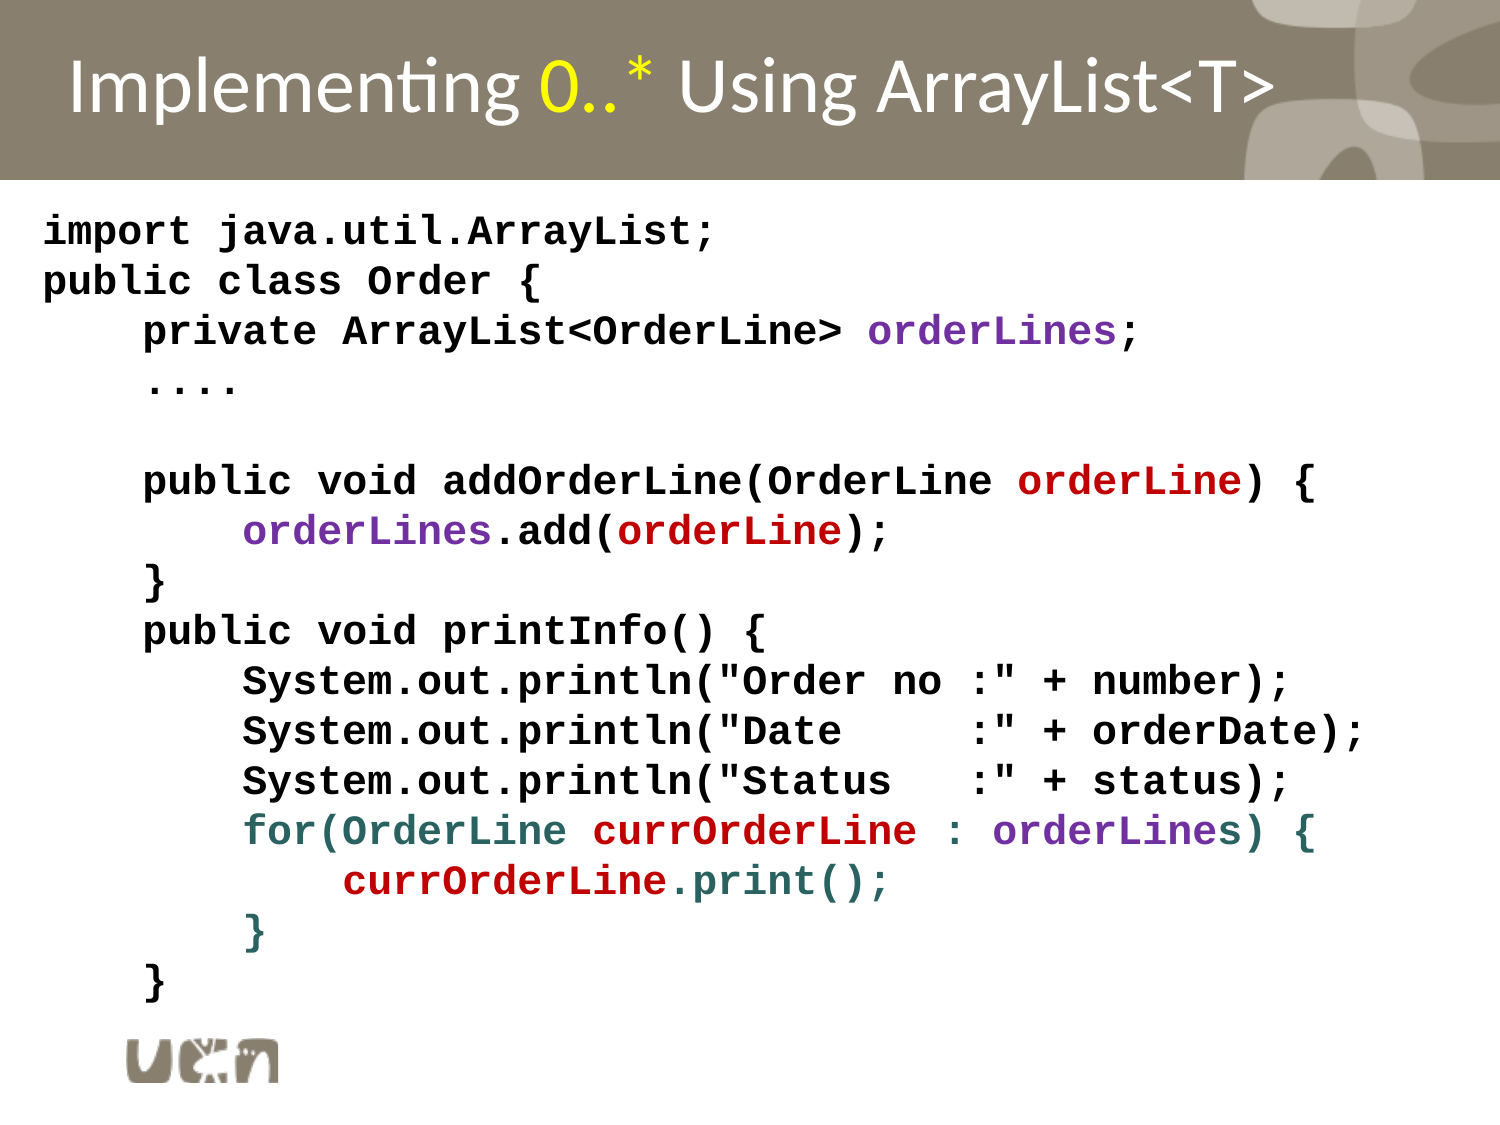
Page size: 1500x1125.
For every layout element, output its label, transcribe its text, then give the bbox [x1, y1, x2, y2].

text_box import java.util.ArrayList; public class Order { private ArrayList<OrderLine> orderLines; .... public void addOrderLine(OrderLine orderLine) { orderLines.add(orderLine); } public void printInfo() { System.out.println("Order no :" + number); System.out.println("Date :" + orderDate); System.out.println("Status :" + status); for(OrderLine currOrderLine : orderLines) { currOrderLine.print(); } } [27, 195, 1500, 1011]
text_box Implementing 0..* Using ArrayList<T> [53, 24, 1328, 138]
